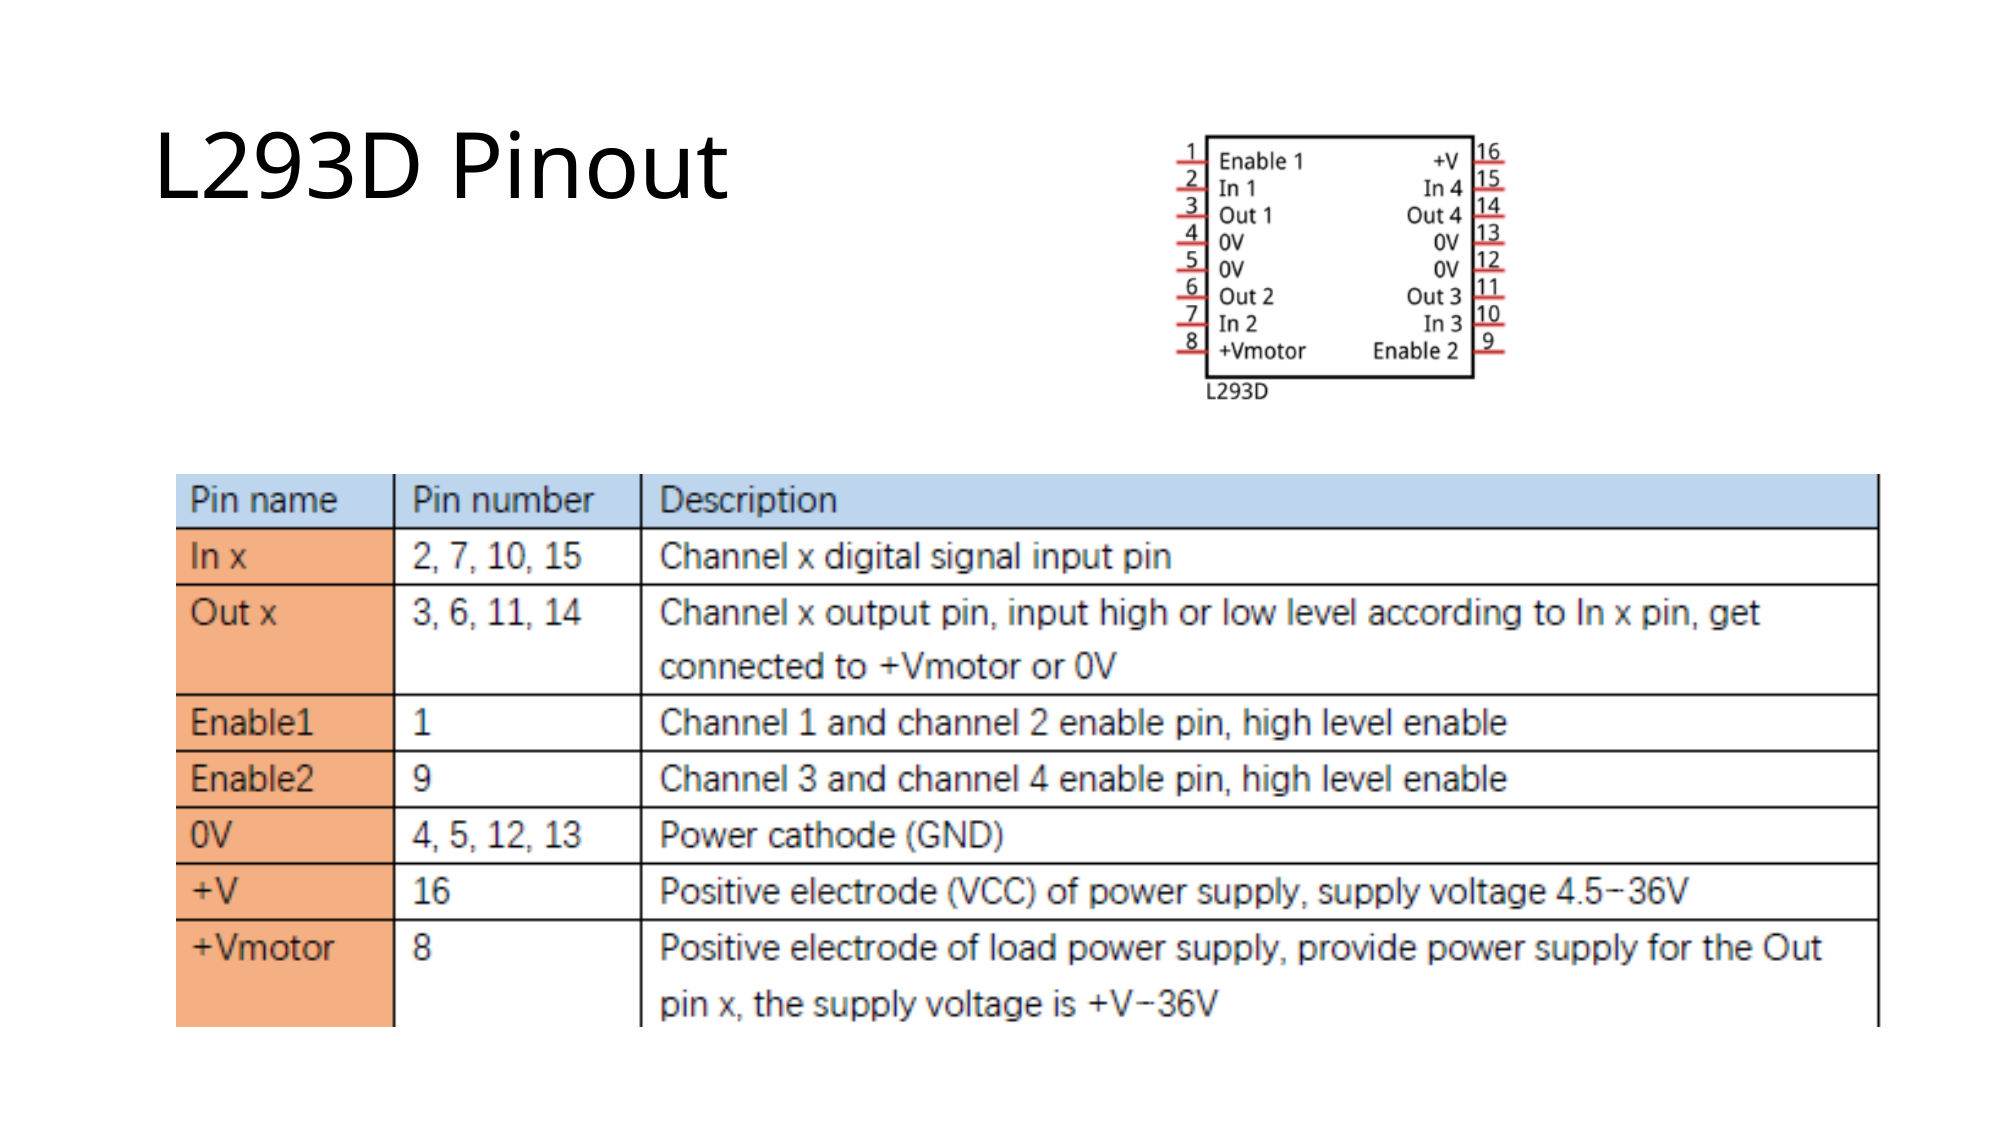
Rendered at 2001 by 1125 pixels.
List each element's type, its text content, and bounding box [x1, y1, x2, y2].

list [1162, 119, 1546, 435]
title L293D Pinout [137, 59, 1863, 278]
picture [176, 474, 1883, 1027]
